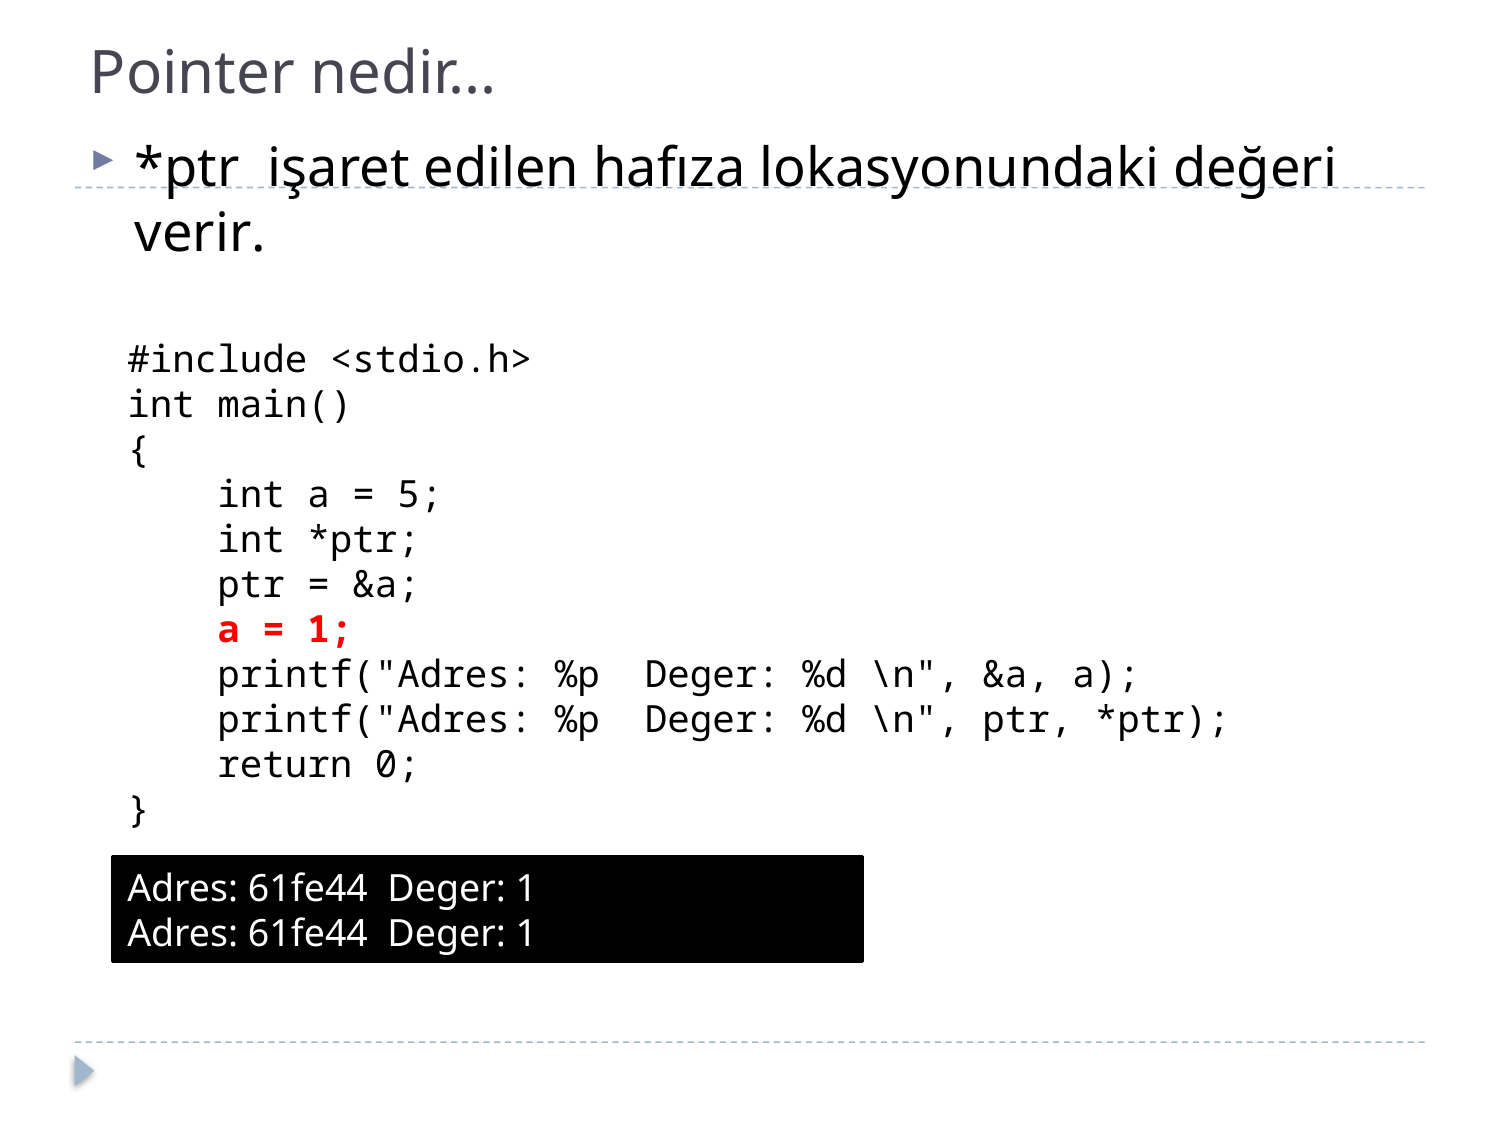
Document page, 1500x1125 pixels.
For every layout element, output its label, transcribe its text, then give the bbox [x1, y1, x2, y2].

title Pointer nedir... [75, 24, 1425, 113]
list *ptr işaret edilen hafıza lokasyonundaki değeri verir. [75, 125, 1425, 1063]
text_box #include <stdio.h> int main() { int a = 5; int *ptr; ptr = &a; a = 1; printf("Adres: %p Deger: %d \n", &a, a); printf("Adres: %p Deger: %d \n", ptr, *ptr); return 0; } [112, 327, 1363, 838]
text_box Adres: 61fe44 Deger: 1 Adres: 61fe44 Deger: 1 [111, 855, 864, 963]
